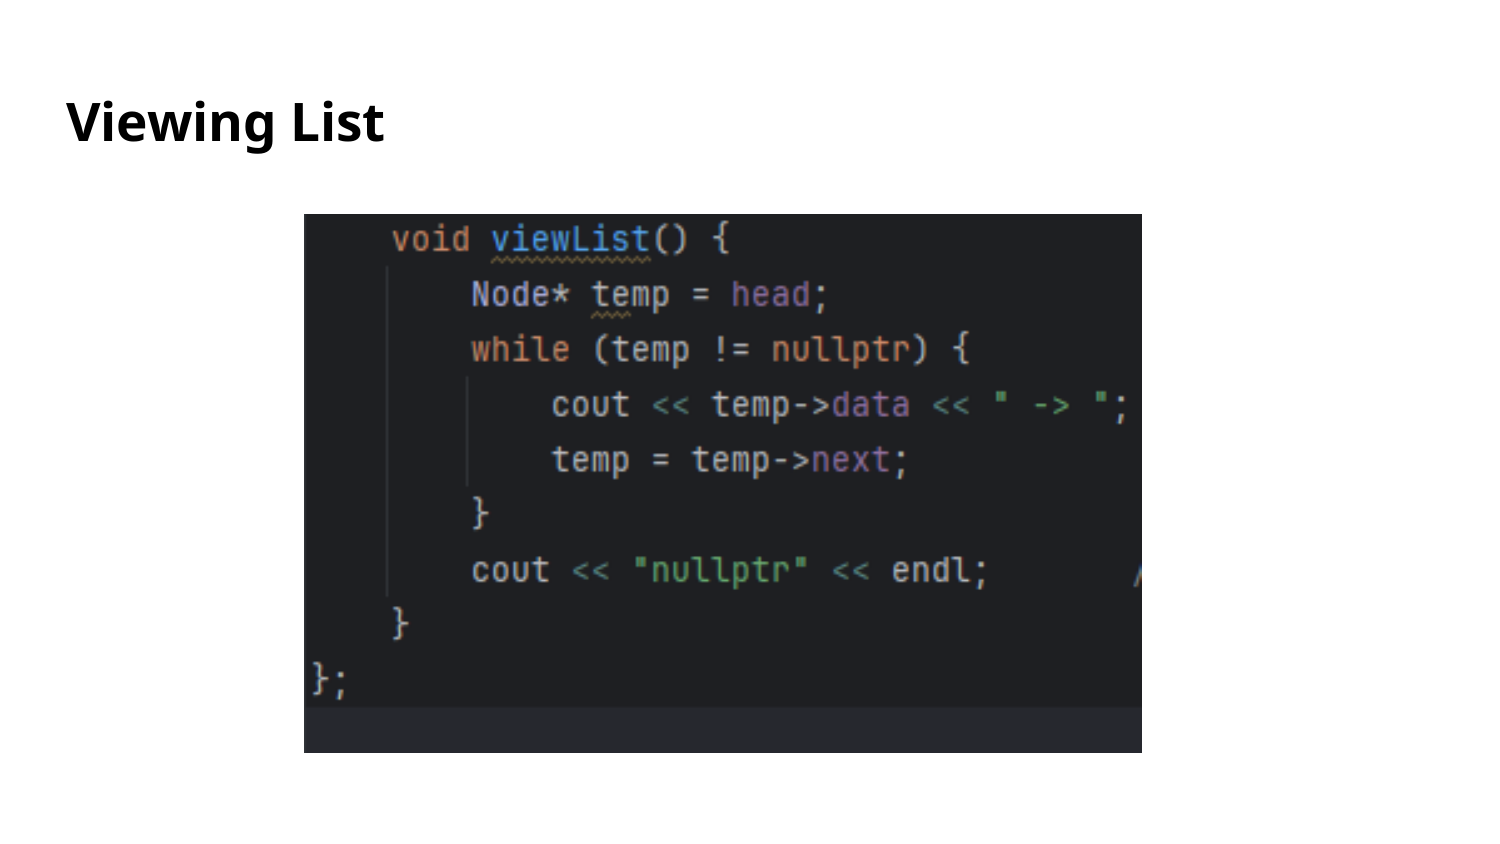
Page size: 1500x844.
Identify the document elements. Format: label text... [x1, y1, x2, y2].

picture [303, 214, 1142, 753]
title Viewing List [51, 72, 1449, 167]
